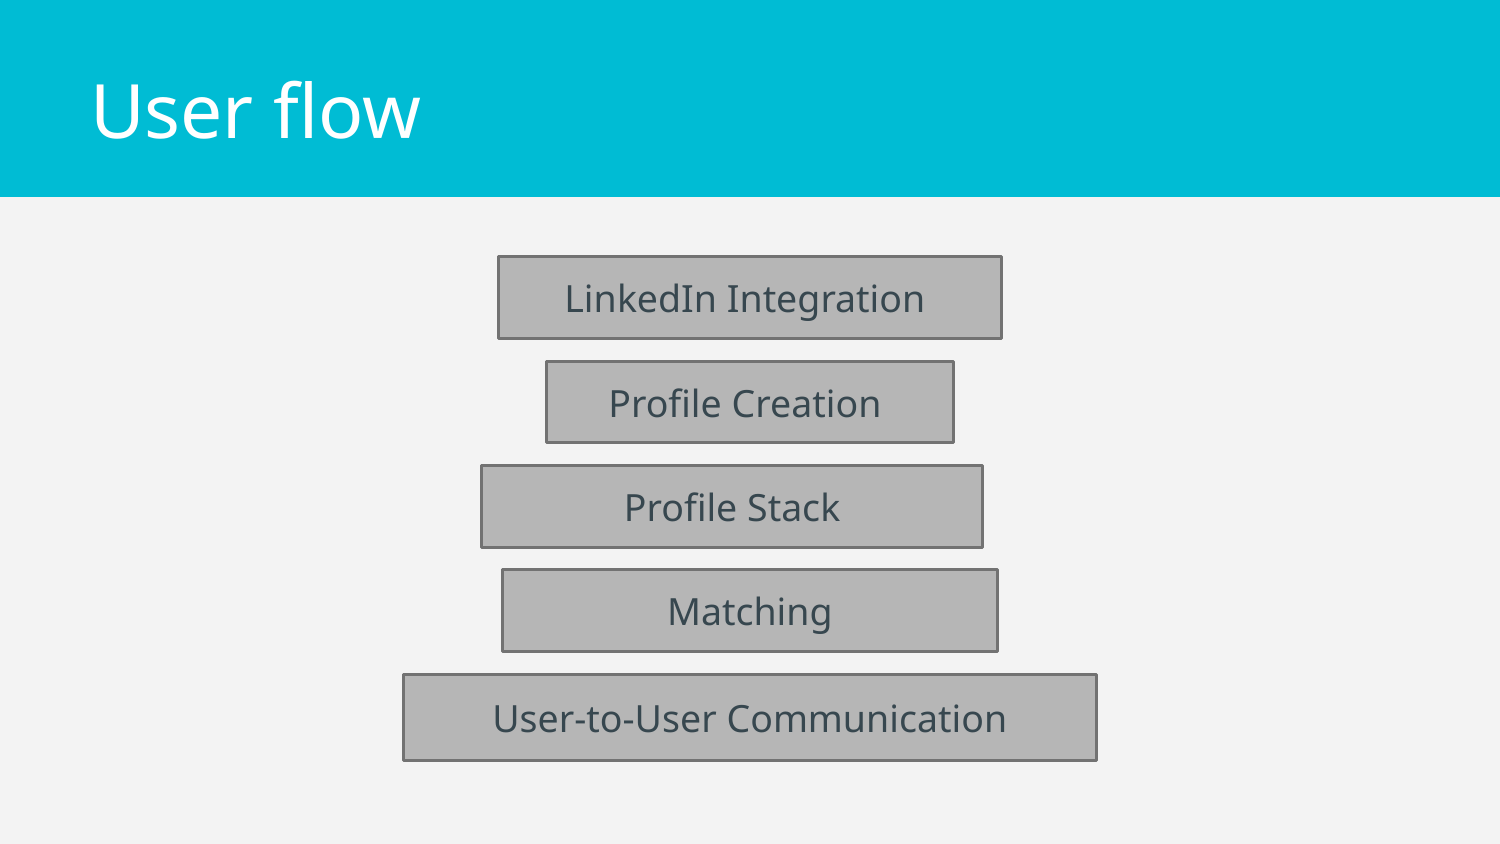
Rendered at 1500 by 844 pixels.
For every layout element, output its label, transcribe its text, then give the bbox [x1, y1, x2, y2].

title User flow [75, 28, 1425, 169]
text_box Matching [502, 569, 998, 652]
text_box Profile Stack [481, 465, 983, 548]
text_box LinkedIn Integration [498, 256, 1002, 339]
text_box User-to-User Communication [403, 674, 1097, 761]
text_box Profile Creation [546, 361, 954, 443]
